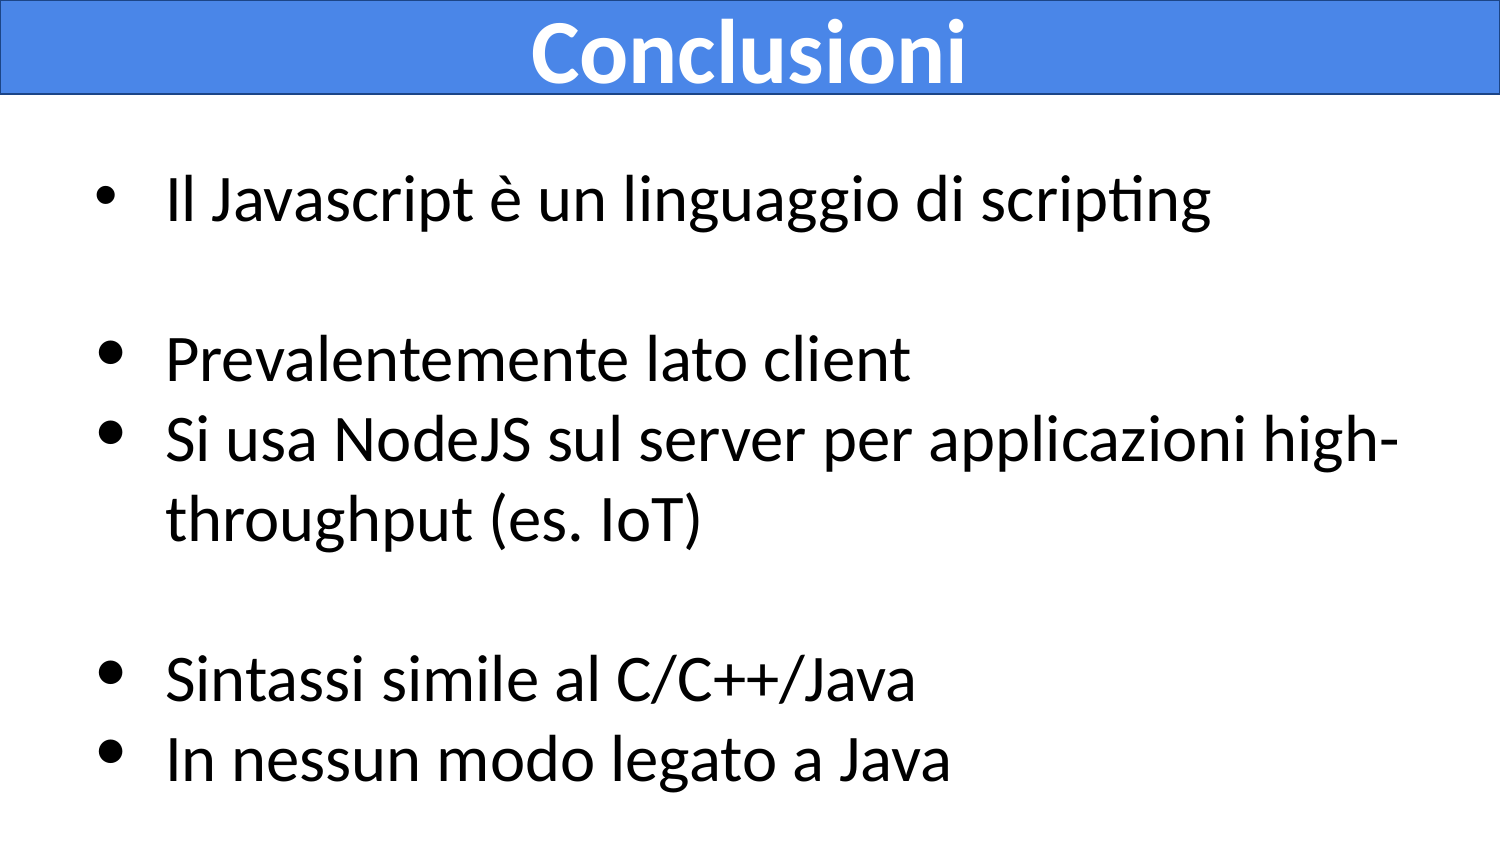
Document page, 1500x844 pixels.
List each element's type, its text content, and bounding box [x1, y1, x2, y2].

list Il Javascript è un linguaggio di scripting Prevalentemente lato client Si usa NodeJS sul server per applicazioni high-throughput (es. IoT) Sintassi simile al C/C++/Java In nessun modo legato a Java [75, 147, 1425, 754]
text_box Conclusioni [0, 0, 1500, 94]
